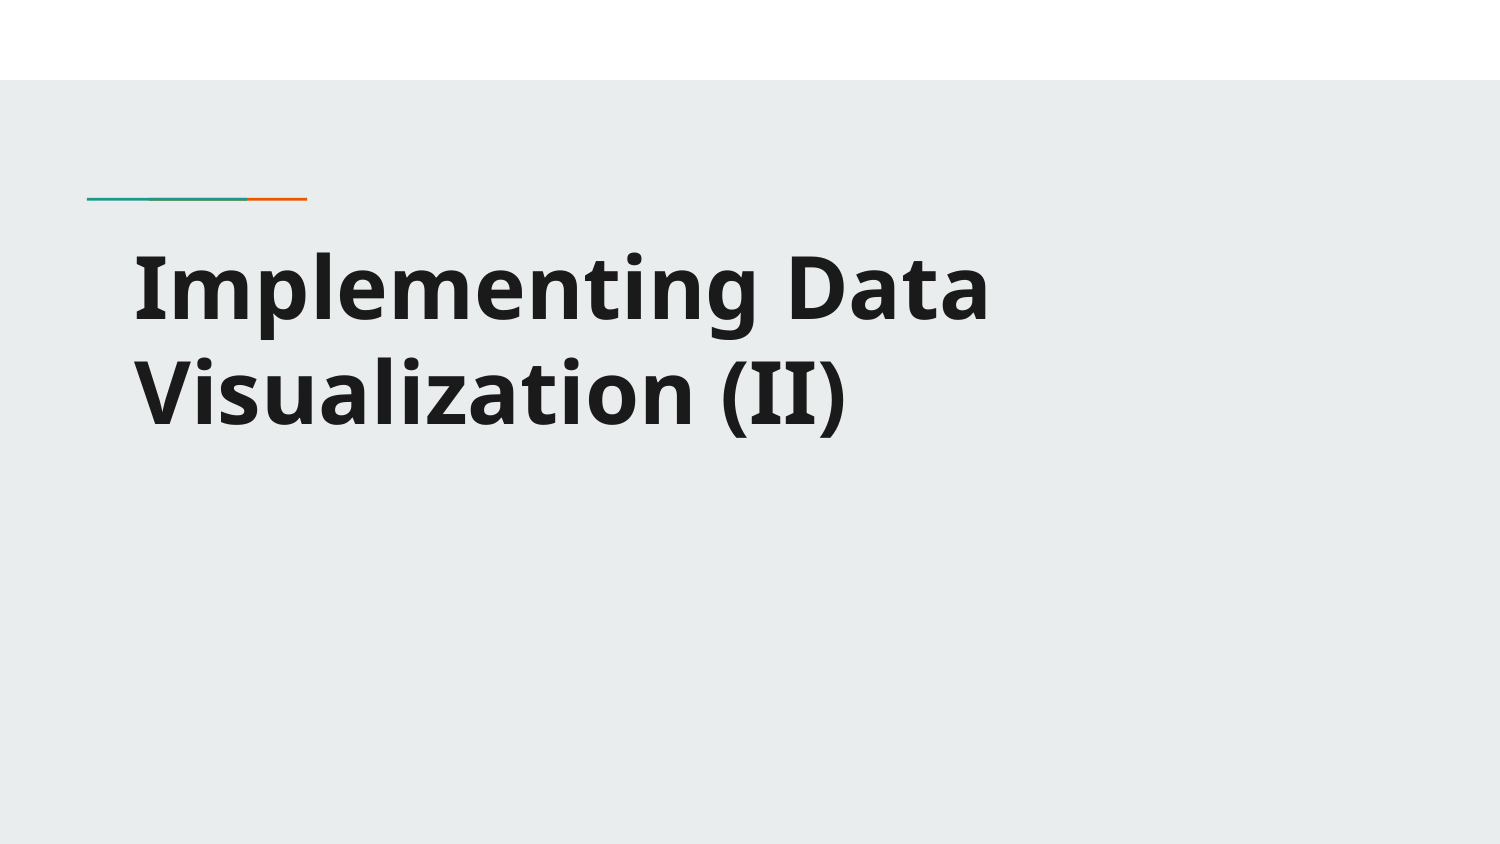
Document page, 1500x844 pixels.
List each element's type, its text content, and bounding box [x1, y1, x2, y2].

title Implementing Data Visualization (II) [119, 216, 1381, 490]
